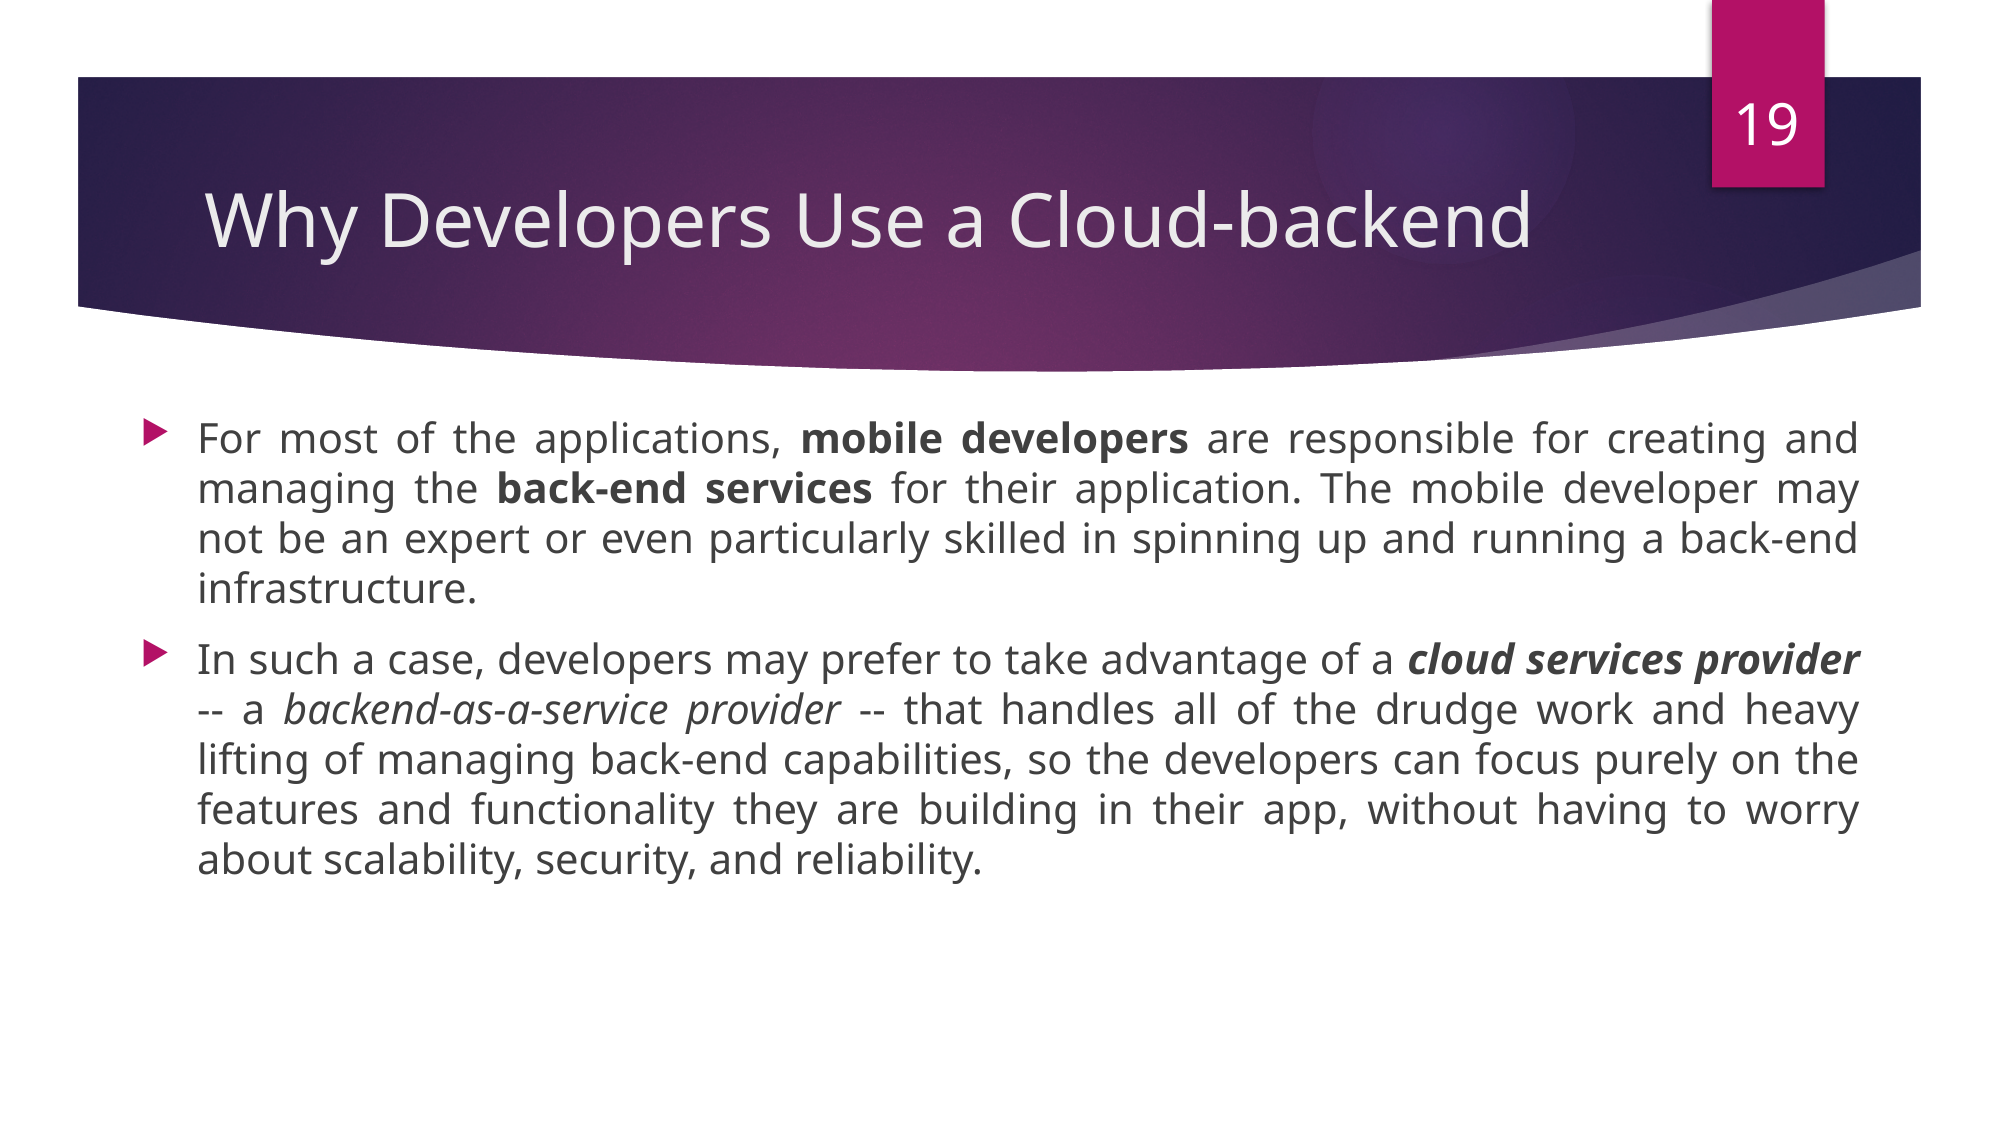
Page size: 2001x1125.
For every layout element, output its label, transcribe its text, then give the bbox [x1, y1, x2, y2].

title Why Developers Use a Cloud-backend [189, 159, 1812, 276]
slide_number 19 [1698, 48, 1836, 175]
list For most of the applications, mobile developers are responsible for creating and managing the back-end services for their application. The mobile developer may not be an expert or even particularly skilled in spinning up and running a back-end infrastructure. In such a case, developers may prefer to take advantage of a cloud services provider -- a backend-as-a-service provider -- that handles all of the drudge work and heavy lifting of managing back-end capabilities, so the developers can focus purely on the features and functionality they are building in their app, without having to worry about scalability, security, and reliability. [125, 403, 1876, 1035]
